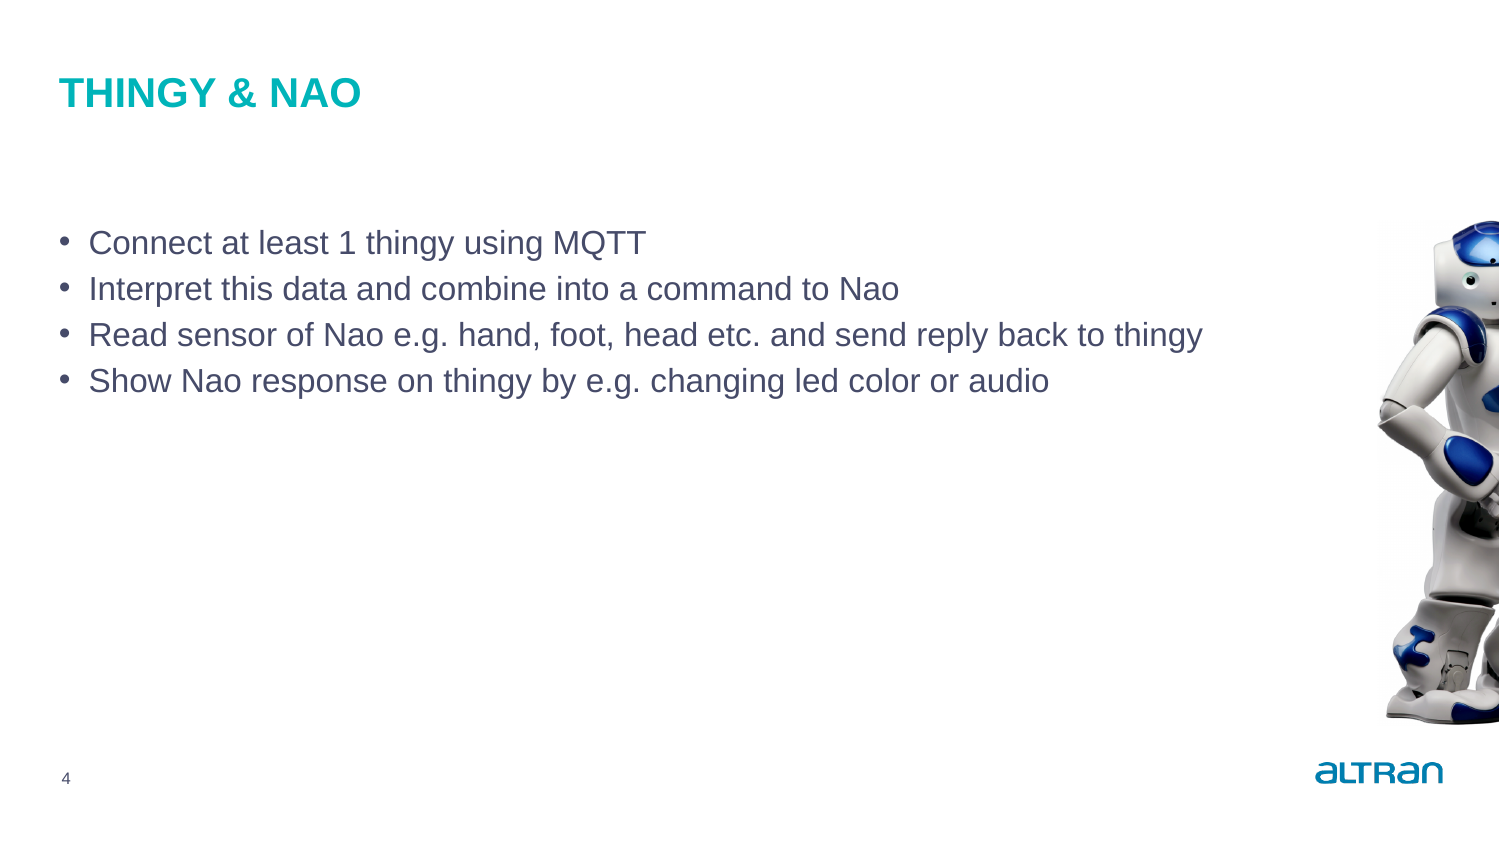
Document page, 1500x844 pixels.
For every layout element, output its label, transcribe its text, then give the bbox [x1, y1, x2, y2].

list Connect at least 1 thingy using MQTT Interpret this data and combine into a command to Nao Read sensor of Nao e.g. hand, foot, head etc. and send reply back to thingy Show Nao response on thingy by e.g. changing led color or audio [59, 220, 1355, 726]
title Thingy & Nao [59, 72, 1441, 219]
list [1356, 220, 1499, 726]
picture [1310, 757, 1447, 788]
slide_number 4 [0, 746, 71, 788]
